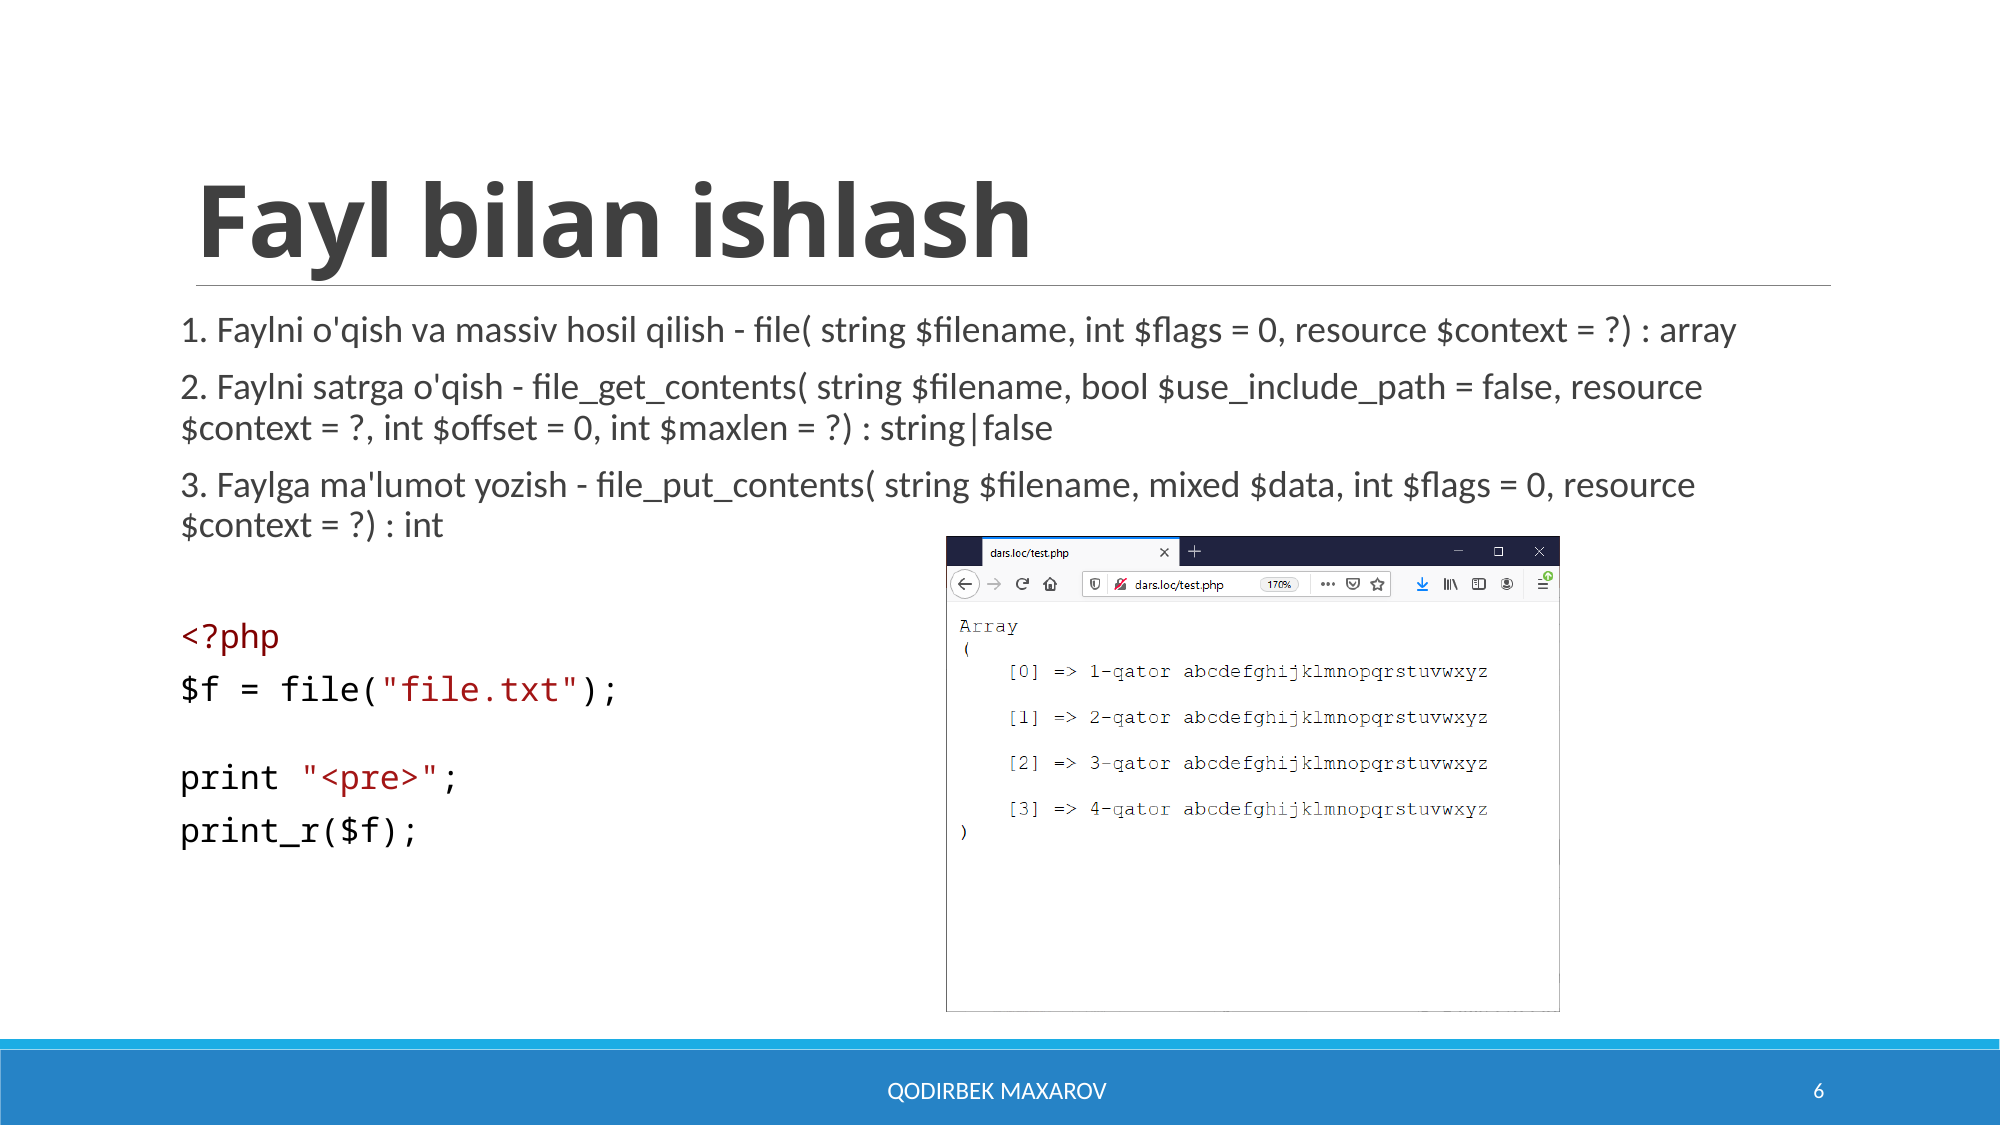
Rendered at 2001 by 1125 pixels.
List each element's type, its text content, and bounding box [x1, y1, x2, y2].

slide_number 6 [1624, 1059, 1840, 1120]
title Fayl bilan ishlash [180, 47, 1830, 285]
picture [946, 535, 1561, 1013]
footer Qodirbek Maxarov [604, 1059, 1396, 1120]
list 1. Faylni o'qish va massiv hosil qilish - file( string $filename, int $flags = 0, resource $context = ?) : array 2. Faylni satrga o'qish - file_get_contents( string $filename, bool $use_include_path = false, resource $context = ?, int $offset = 0, int $maxlen = ?) : string|false 3. Faylga ma'lumot yozish - file_put_contents( string $filename, mixed $data, int $flags = 0, resource $context = ?) : int <?php $f = file("file.txt"); print "<pre>"; print_r($f); [180, 302, 1830, 963]
